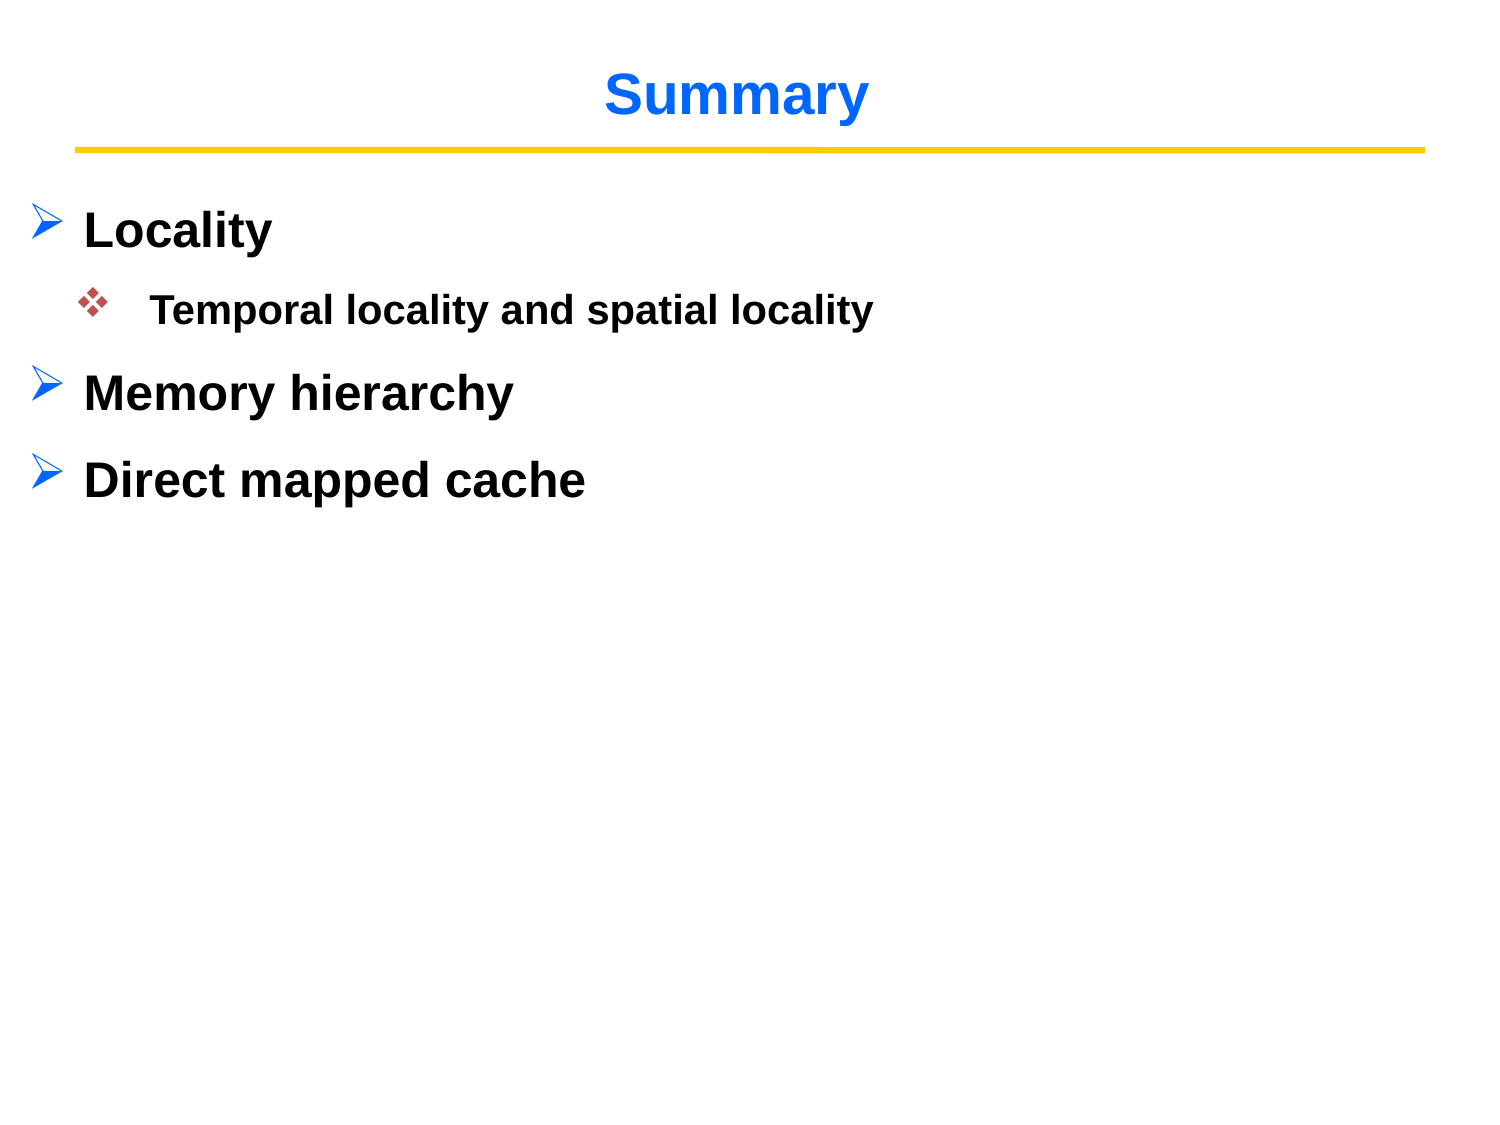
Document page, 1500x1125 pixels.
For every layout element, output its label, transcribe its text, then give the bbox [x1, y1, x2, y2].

title Summary [24, 45, 1450, 138]
list Locality Temporal locality and spatial locality Memory hierarchy Direct mapped cache [10, 173, 1490, 1052]
